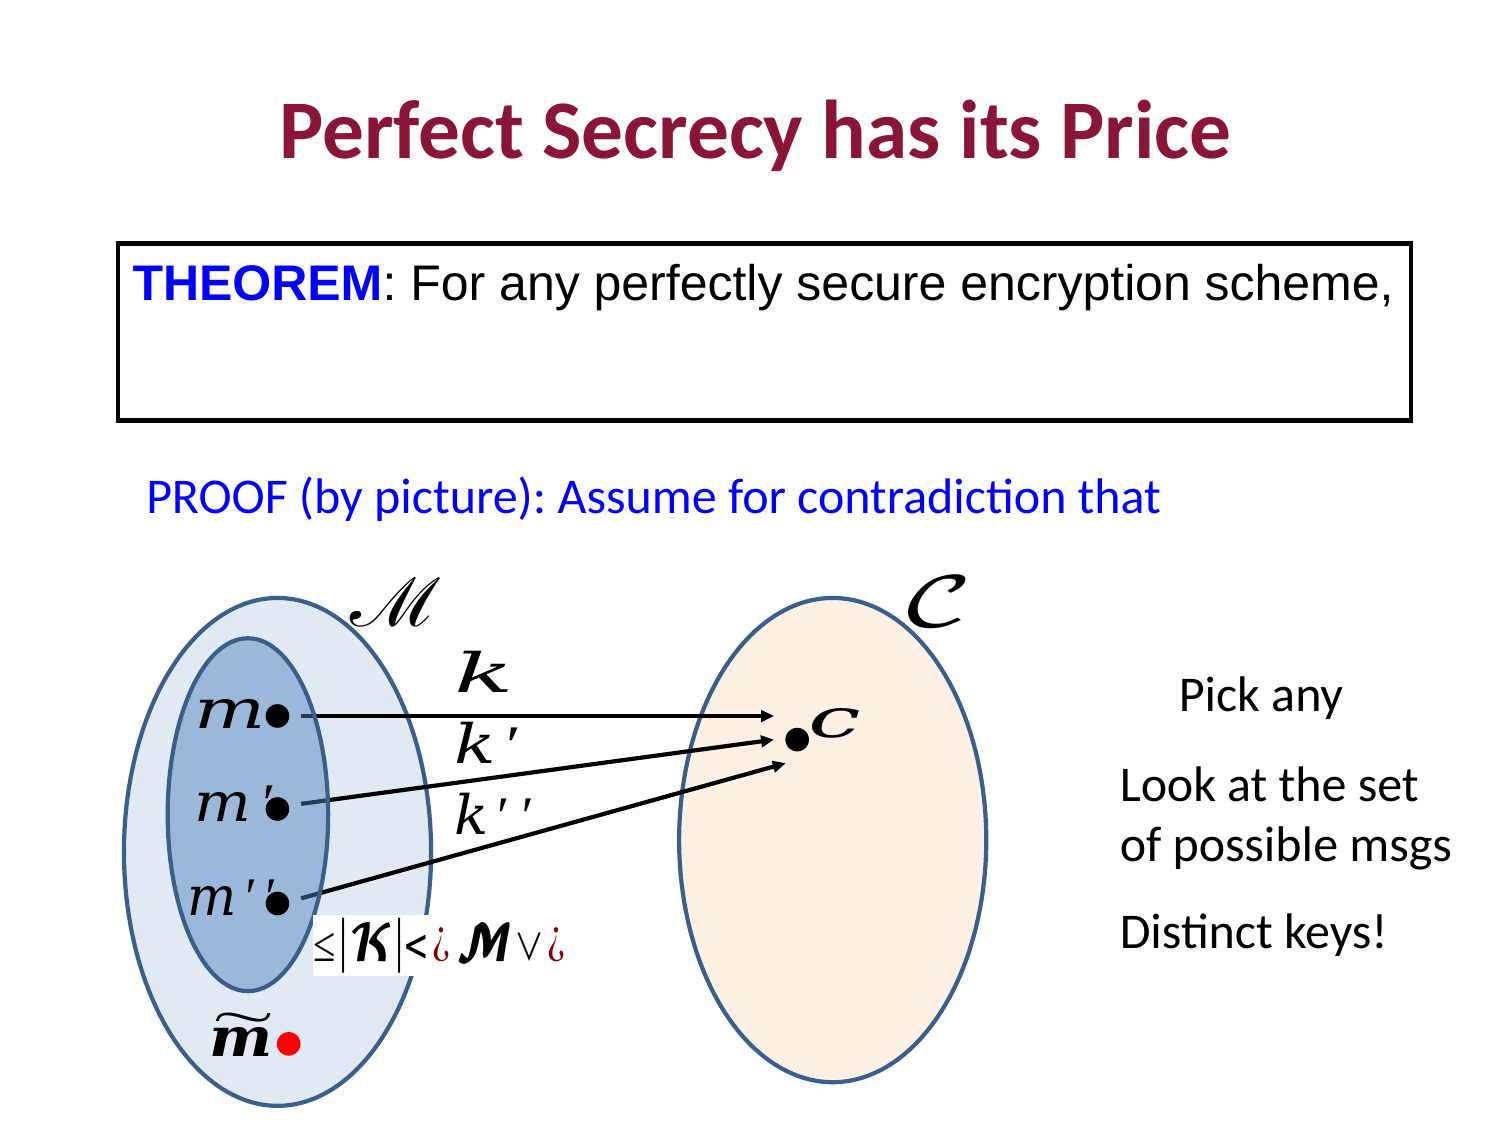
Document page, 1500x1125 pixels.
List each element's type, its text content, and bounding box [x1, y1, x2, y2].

text_box [187, 900, 319, 994]
text_box Look at the set of possible msgs [1105, 743, 1474, 879]
text_box [790, 725, 812, 754]
text_box [317, 908, 430, 915]
text_box [274, 1029, 303, 1058]
subtitle Perfect Secrecy has its Price [41, 67, 1471, 185]
text_box [165, 710, 181, 920]
text_box [121, 595, 414, 1108]
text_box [186, 680, 290, 929]
text_box Distinct keys! [1105, 890, 1474, 966]
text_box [300, 644, 786, 899]
text_box [683, 595, 989, 1085]
text_box [194, 636, 295, 684]
